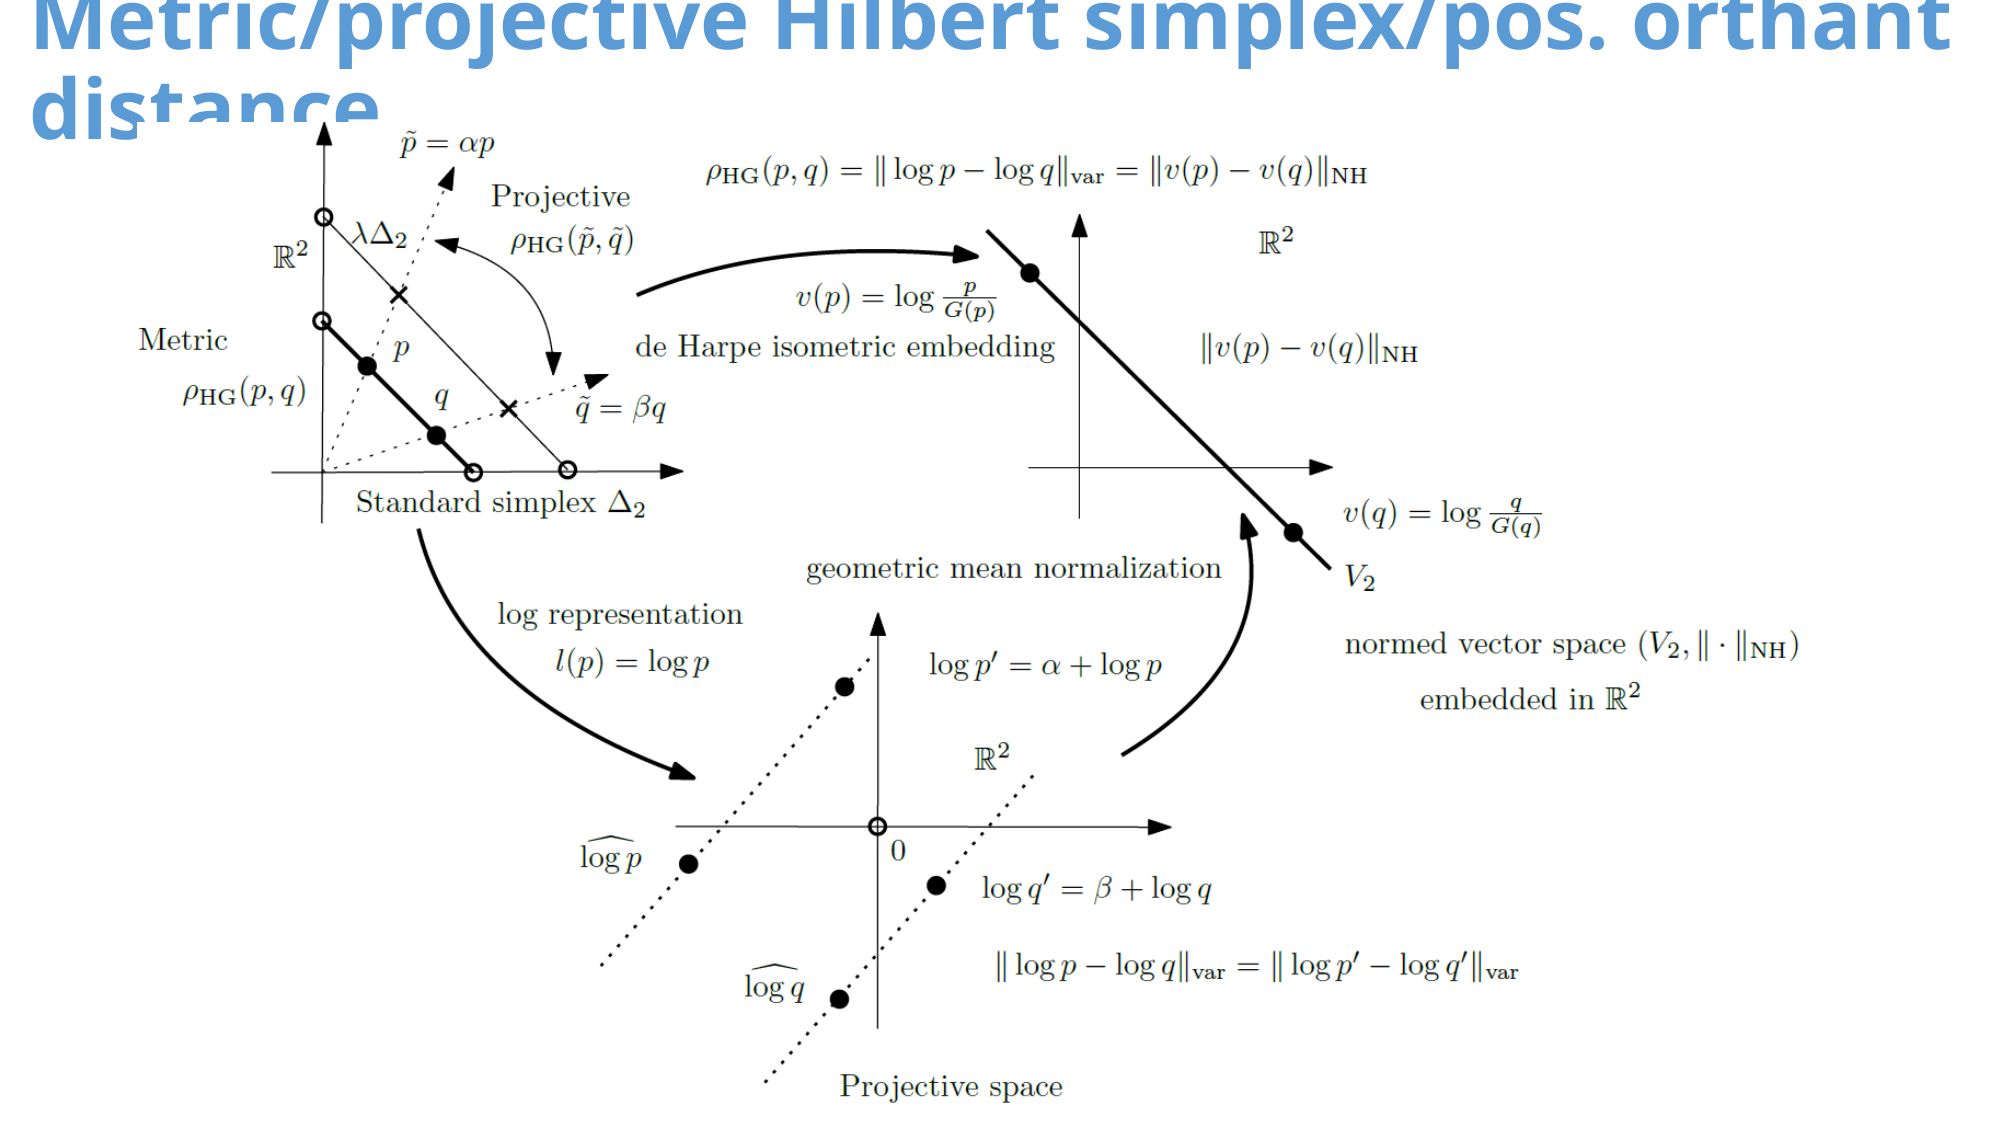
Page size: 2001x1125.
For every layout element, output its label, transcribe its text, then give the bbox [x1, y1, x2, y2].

picture [137, 122, 1806, 1105]
title Metric/projective Hilbert simplex/pos. orthant distance [14, 0, 2000, 177]
